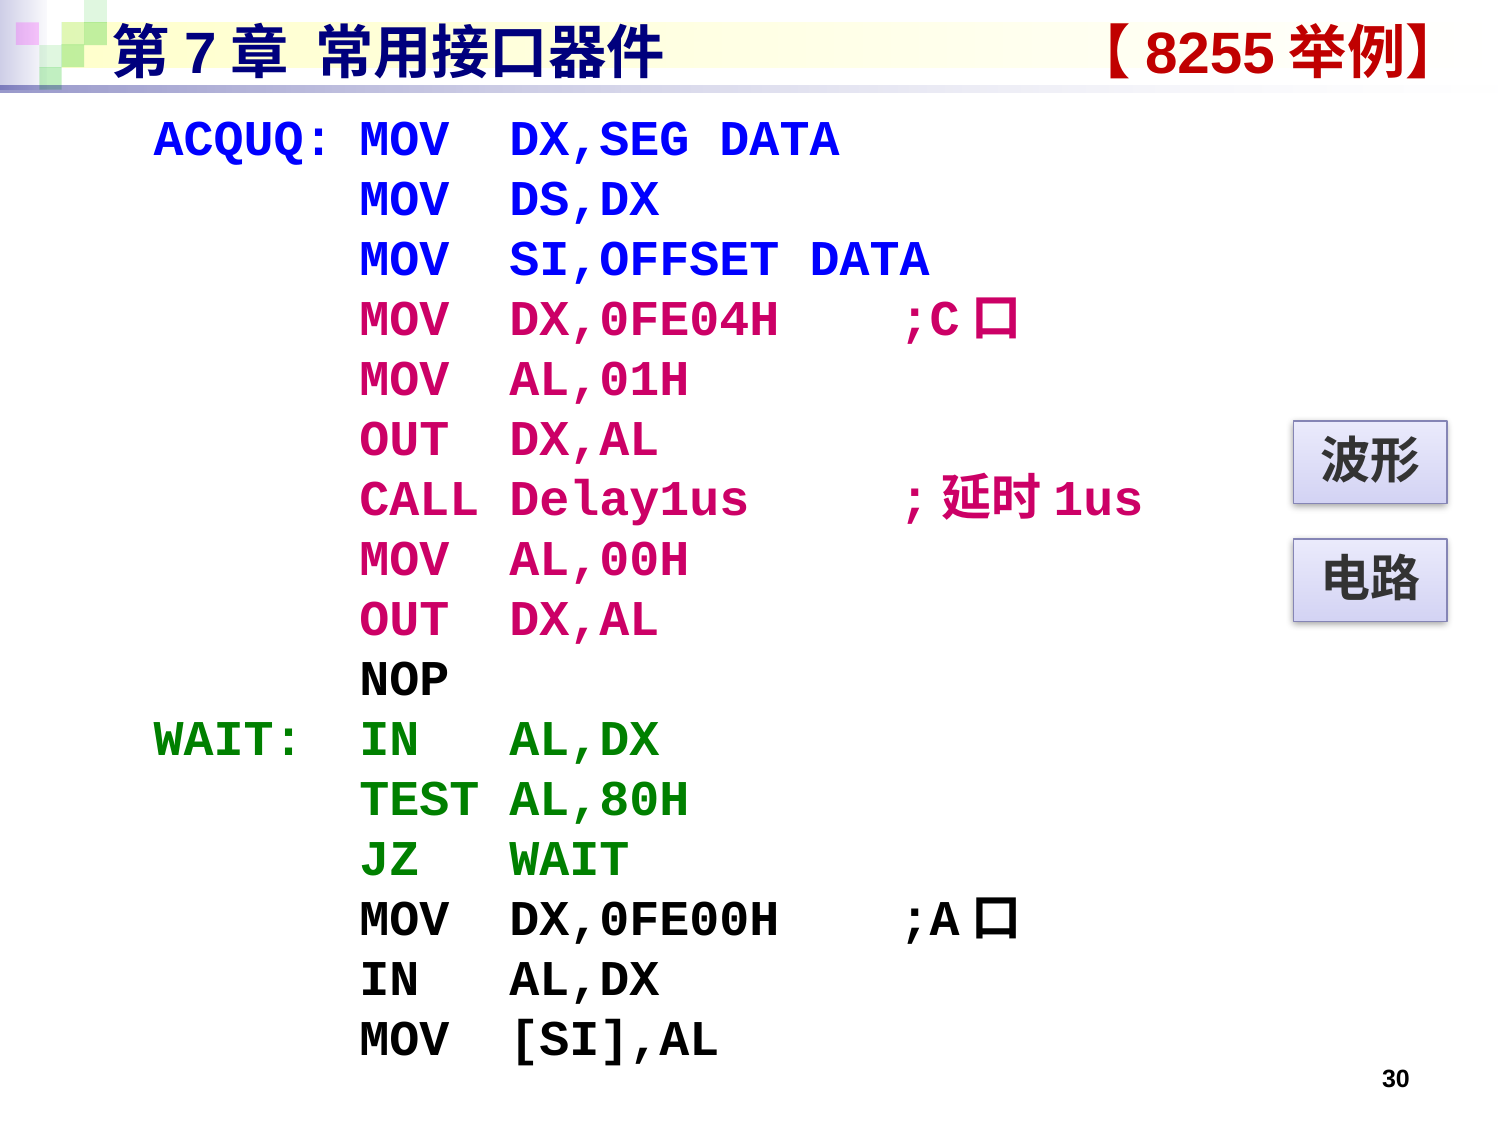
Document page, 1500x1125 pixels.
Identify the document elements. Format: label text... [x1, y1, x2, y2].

title 第7章 常用接口器件 [96, 6, 1448, 94]
text_box 【8255举例】 [1057, 7, 1479, 93]
text_box 波形 [1293, 420, 1447, 504]
text_box MOV DX,SEG DATA MOV DS,DX MOV SI,OFFSET DATA MOV DX,0FE04H ;C口 MOV AL,01H OUT DX,AL CALL Delay1us ;延时1us MOV AL,00H OUT DX,AL NOP IN AL,DX TEST AL,80H JZ WAIT MOV DX,0FE00H ;A口 IN AL,DX MOV [SI],AL [344, 98, 1365, 1083]
text_box 电路 [1293, 538, 1447, 622]
text_box ACQUQ: WAIT: [138, 98, 344, 1083]
slide_number 30 [1074, 1024, 1426, 1101]
